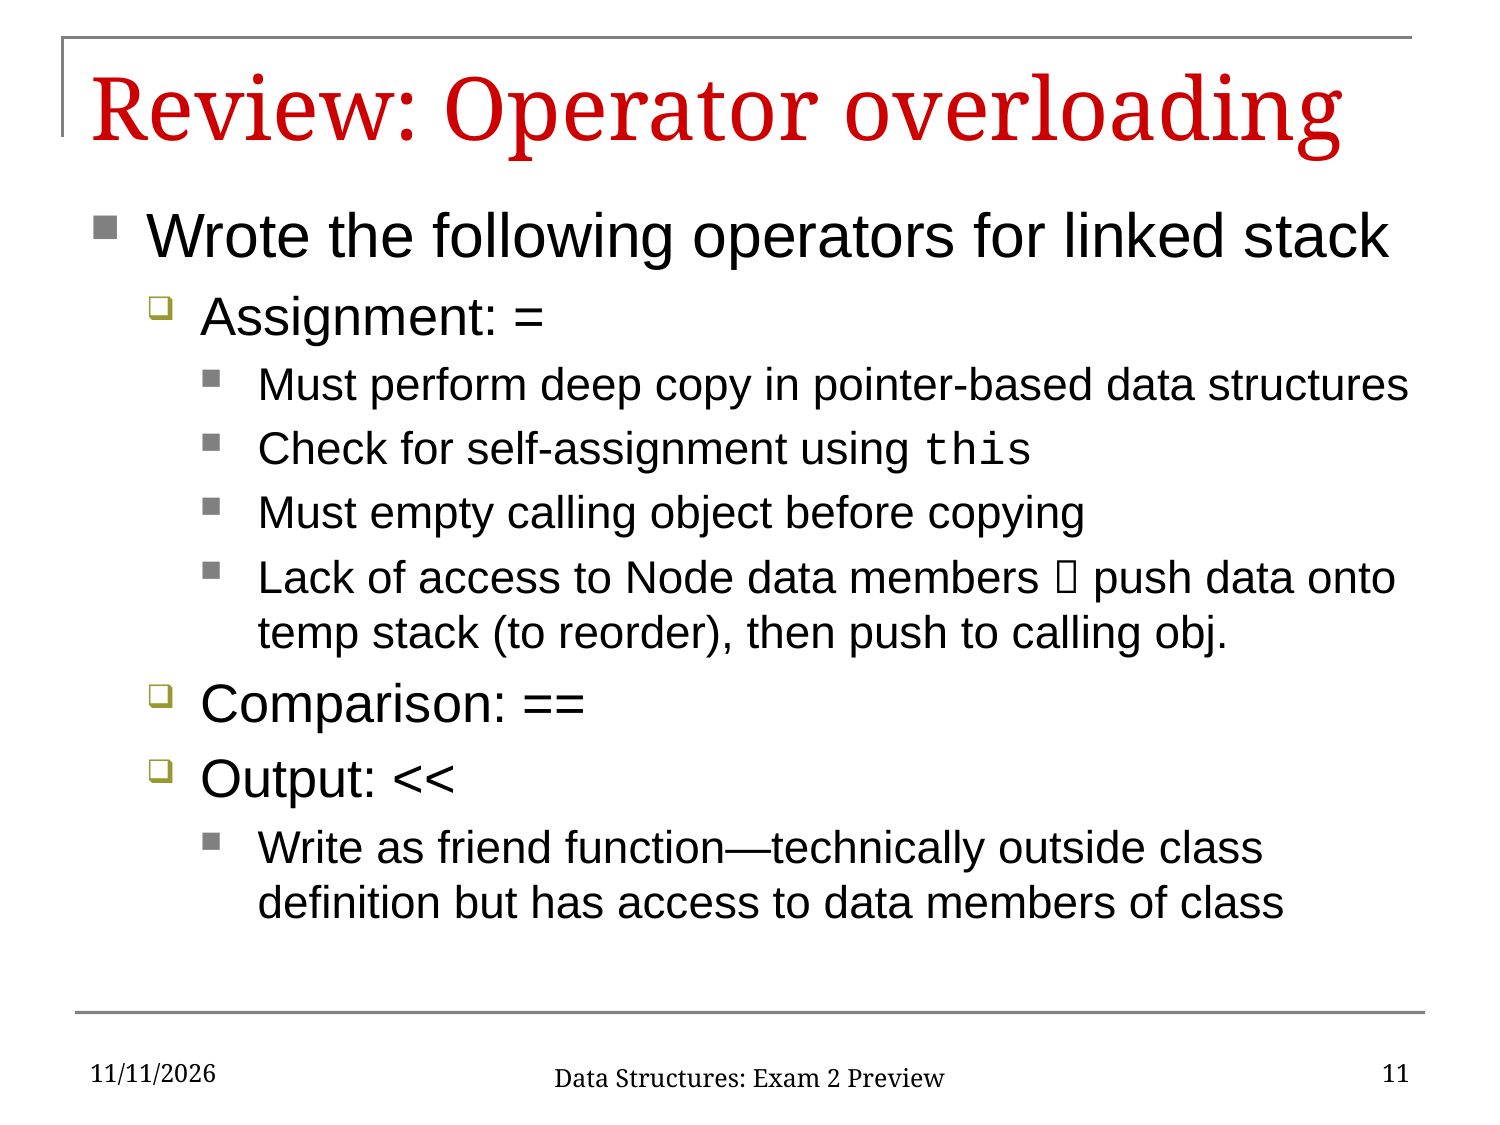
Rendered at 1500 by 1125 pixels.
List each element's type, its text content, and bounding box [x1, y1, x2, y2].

title Review: Operator overloading [75, 45, 1425, 163]
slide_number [74, 1023, 426, 1100]
slide_number 11 [1074, 1023, 1426, 1100]
footer Data Structures: Exam 2 Preview [512, 1024, 988, 1101]
list Wrote the following operators for linked stack Assignment: = Must perform deep copy in pointer-based data structures Check for self-assignment using this Must empty calling object before copying Lack of access to Node data members  push data onto temp stack (to reorder), then push to calling obj. Comparison: == Output: << Write as friend function—technically outside class definition but has access to data members of class [75, 187, 1425, 1006]
